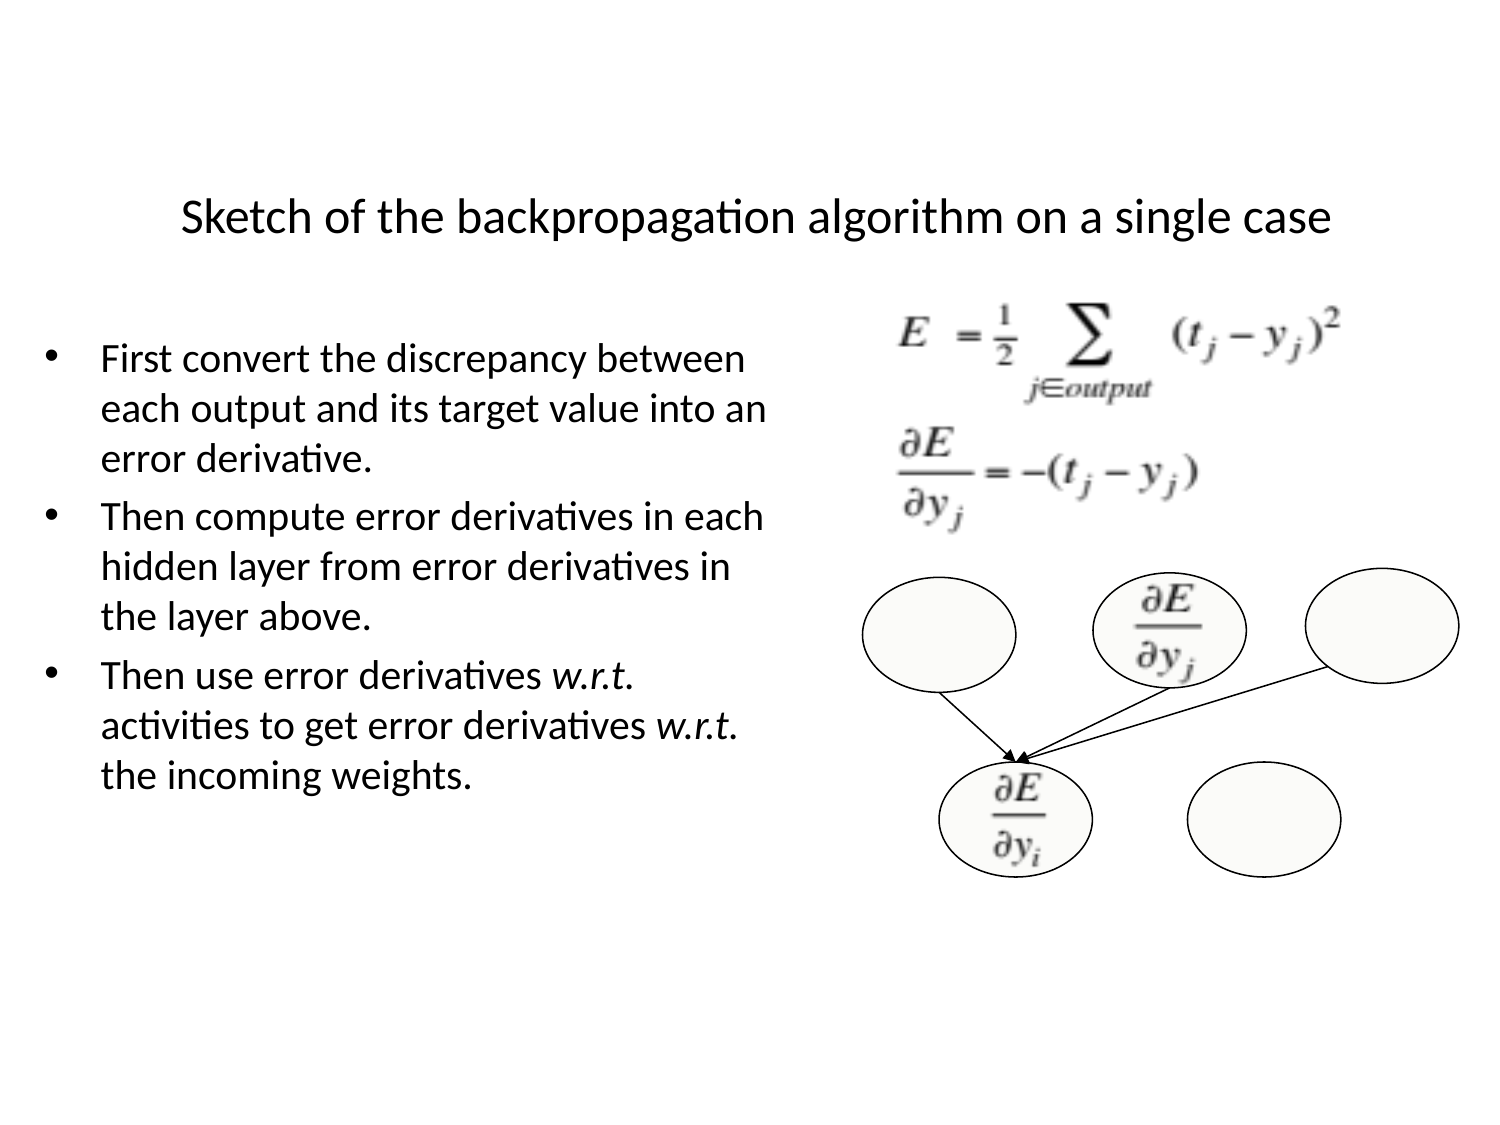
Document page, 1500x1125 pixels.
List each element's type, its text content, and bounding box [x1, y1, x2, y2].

text_box [1056, 771, 1093, 869]
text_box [938, 692, 1009, 763]
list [891, 296, 1347, 541]
text_box [1210, 581, 1247, 664]
text_box [1305, 568, 1459, 684]
text_box [939, 771, 980, 871]
text_box [1092, 585, 1122, 664]
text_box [985, 761, 1052, 871]
list First convert the discrepancy between each output and its target value into an error derivative. Then compute error derivatives in each hidden layer from error derivatives in the layer above. Then use error derivatives w.r.t. activities to get error derivatives w.r.t. the incoming weights. [29, 323, 799, 970]
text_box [1127, 572, 1206, 689]
text_box [862, 577, 1016, 693]
title Sketch of the backpropagation algorithm on a single case [58, 143, 1455, 284]
text_box [1187, 770, 1341, 878]
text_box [1015, 666, 1329, 763]
